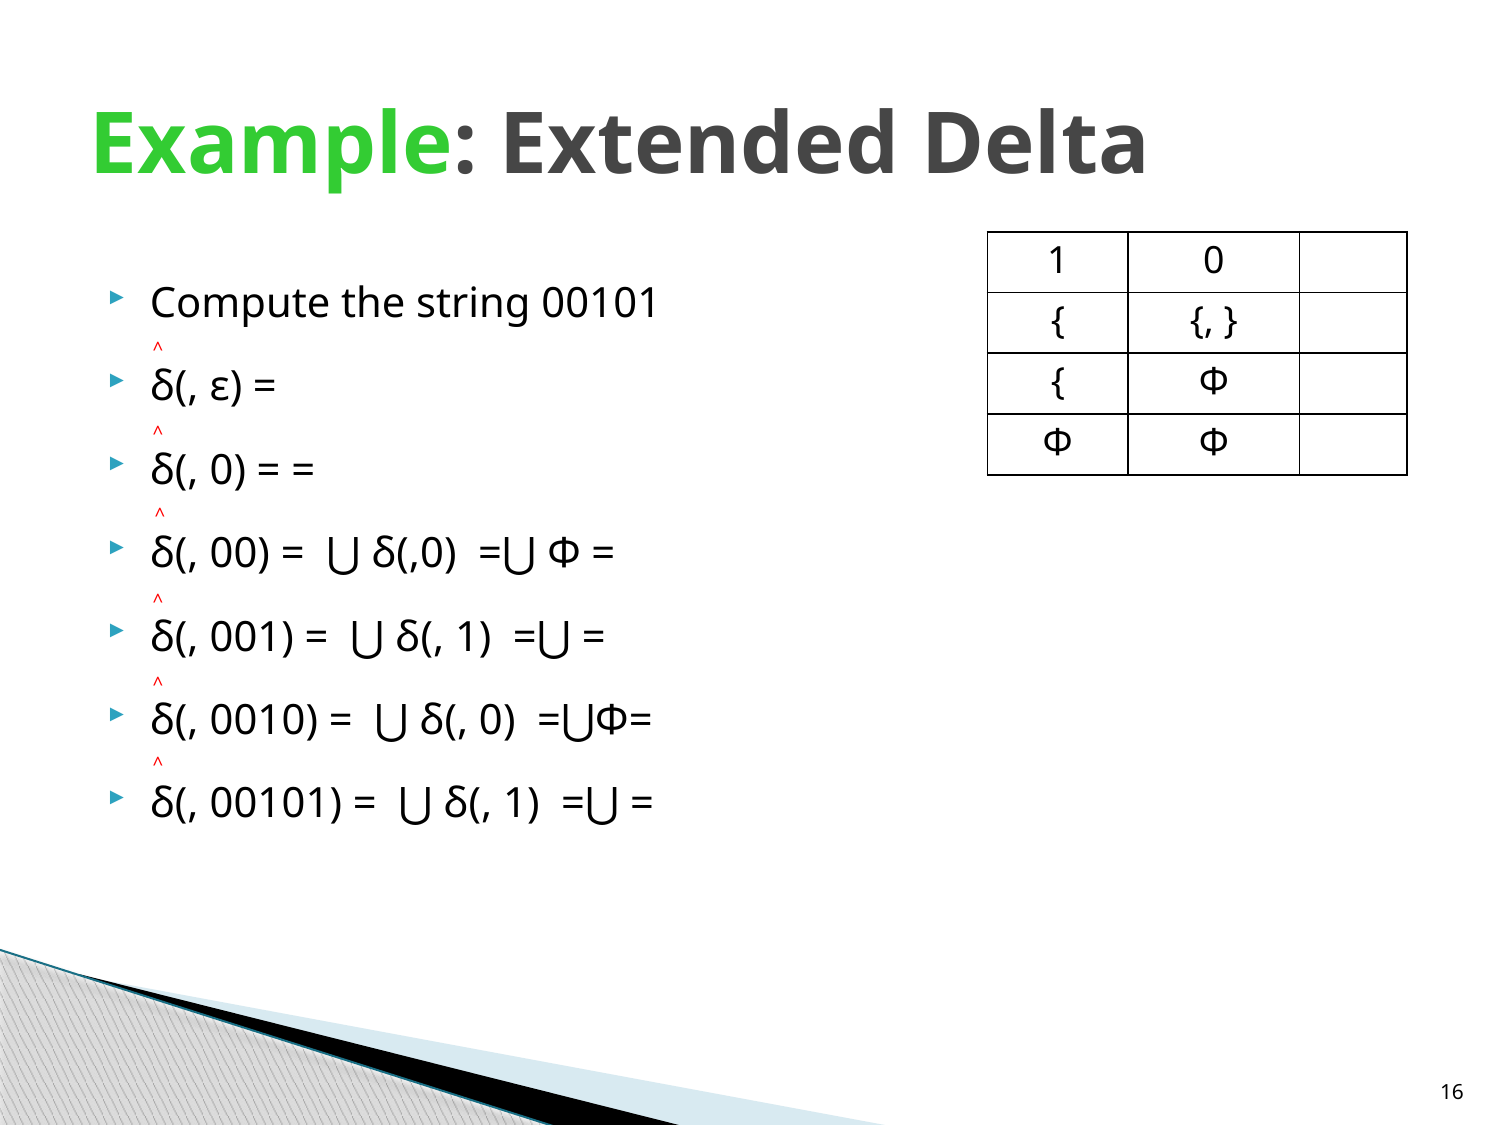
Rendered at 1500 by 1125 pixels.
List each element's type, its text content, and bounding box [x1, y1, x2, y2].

text_box ˄ [137, 410, 179, 471]
text_box ˄ [137, 578, 179, 639]
text_box ˄ [137, 662, 179, 722]
text_box ˄ [137, 742, 179, 802]
text_box ˄ [137, 326, 179, 387]
text_box ˄ [139, 492, 181, 553]
slide_number 16 [1418, 1051, 1479, 1112]
title Example: Extended Delta [75, 45, 1425, 233]
